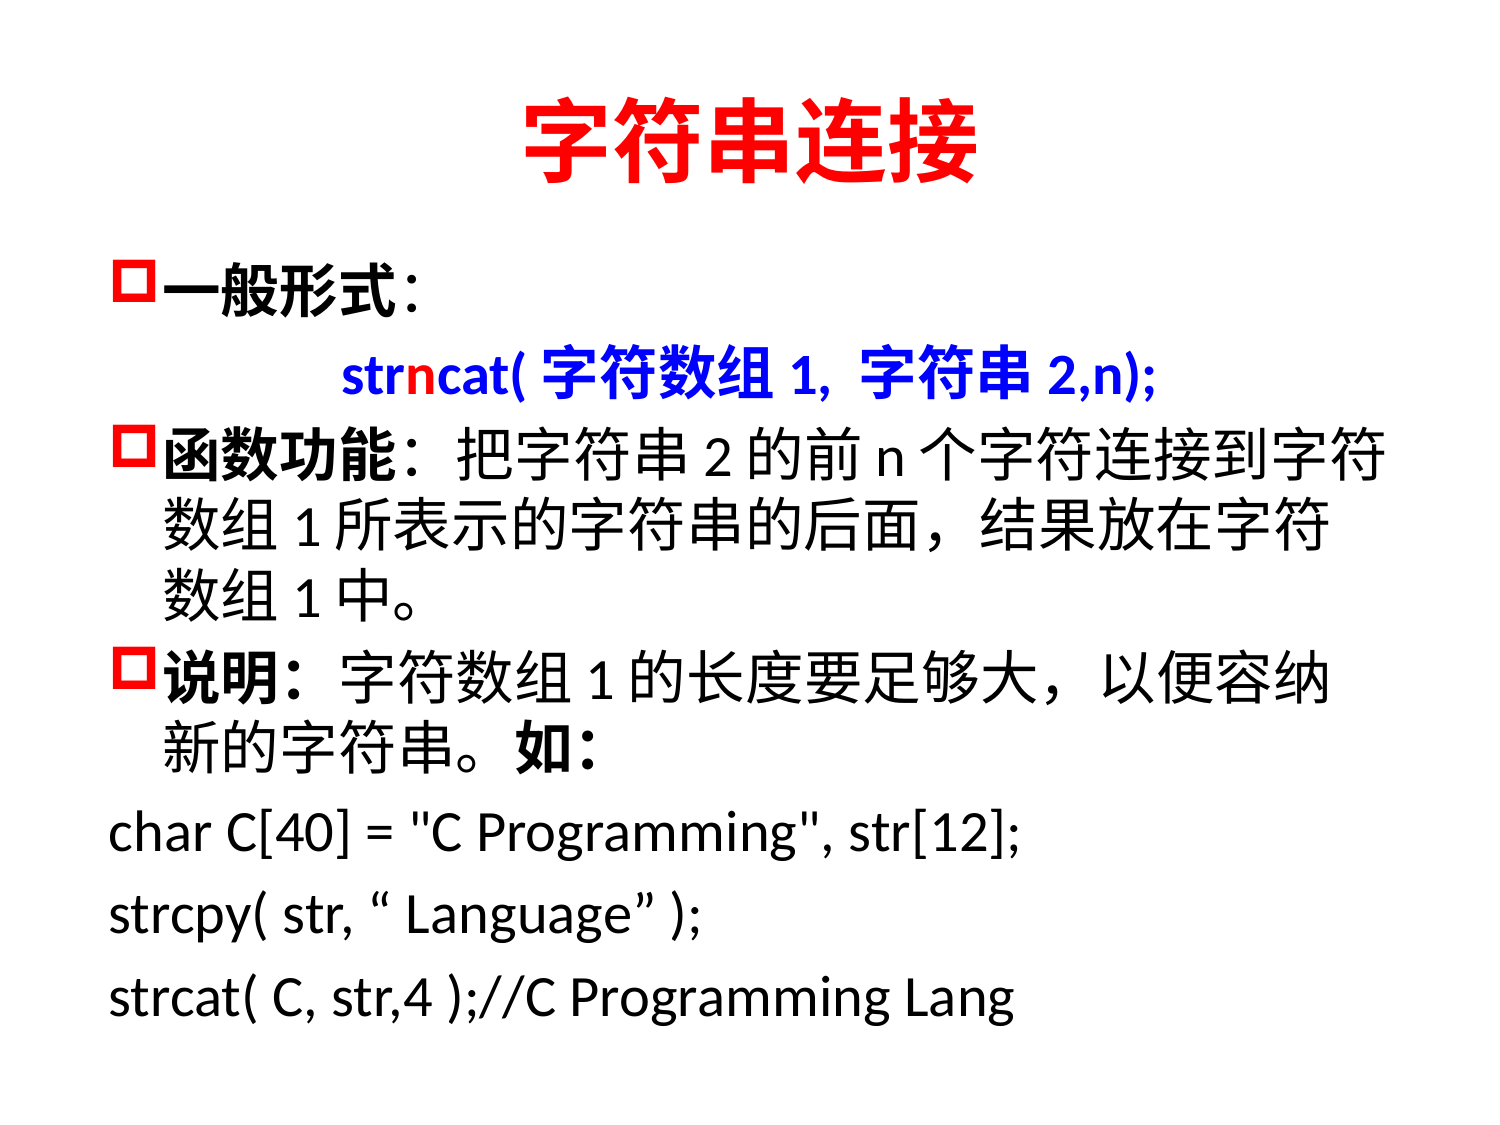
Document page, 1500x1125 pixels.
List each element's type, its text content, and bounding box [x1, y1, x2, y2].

list 一般形式： strncat(字符数组1, 字符串2,n); 函数功能：把字符串2的前n个字符连接到字符数组1所表示的字符串的后面，结果放在字符数组1中。 说明：字符数组1的长度要足够大，以便容纳新的字符串。如： char C[40] = "C Programming", str[12]; strcpy( str, “ Language” ); strcat( C, str,4 );//C Programming Lang [93, 246, 1407, 1038]
title 字符串连接 [75, 45, 1425, 233]
